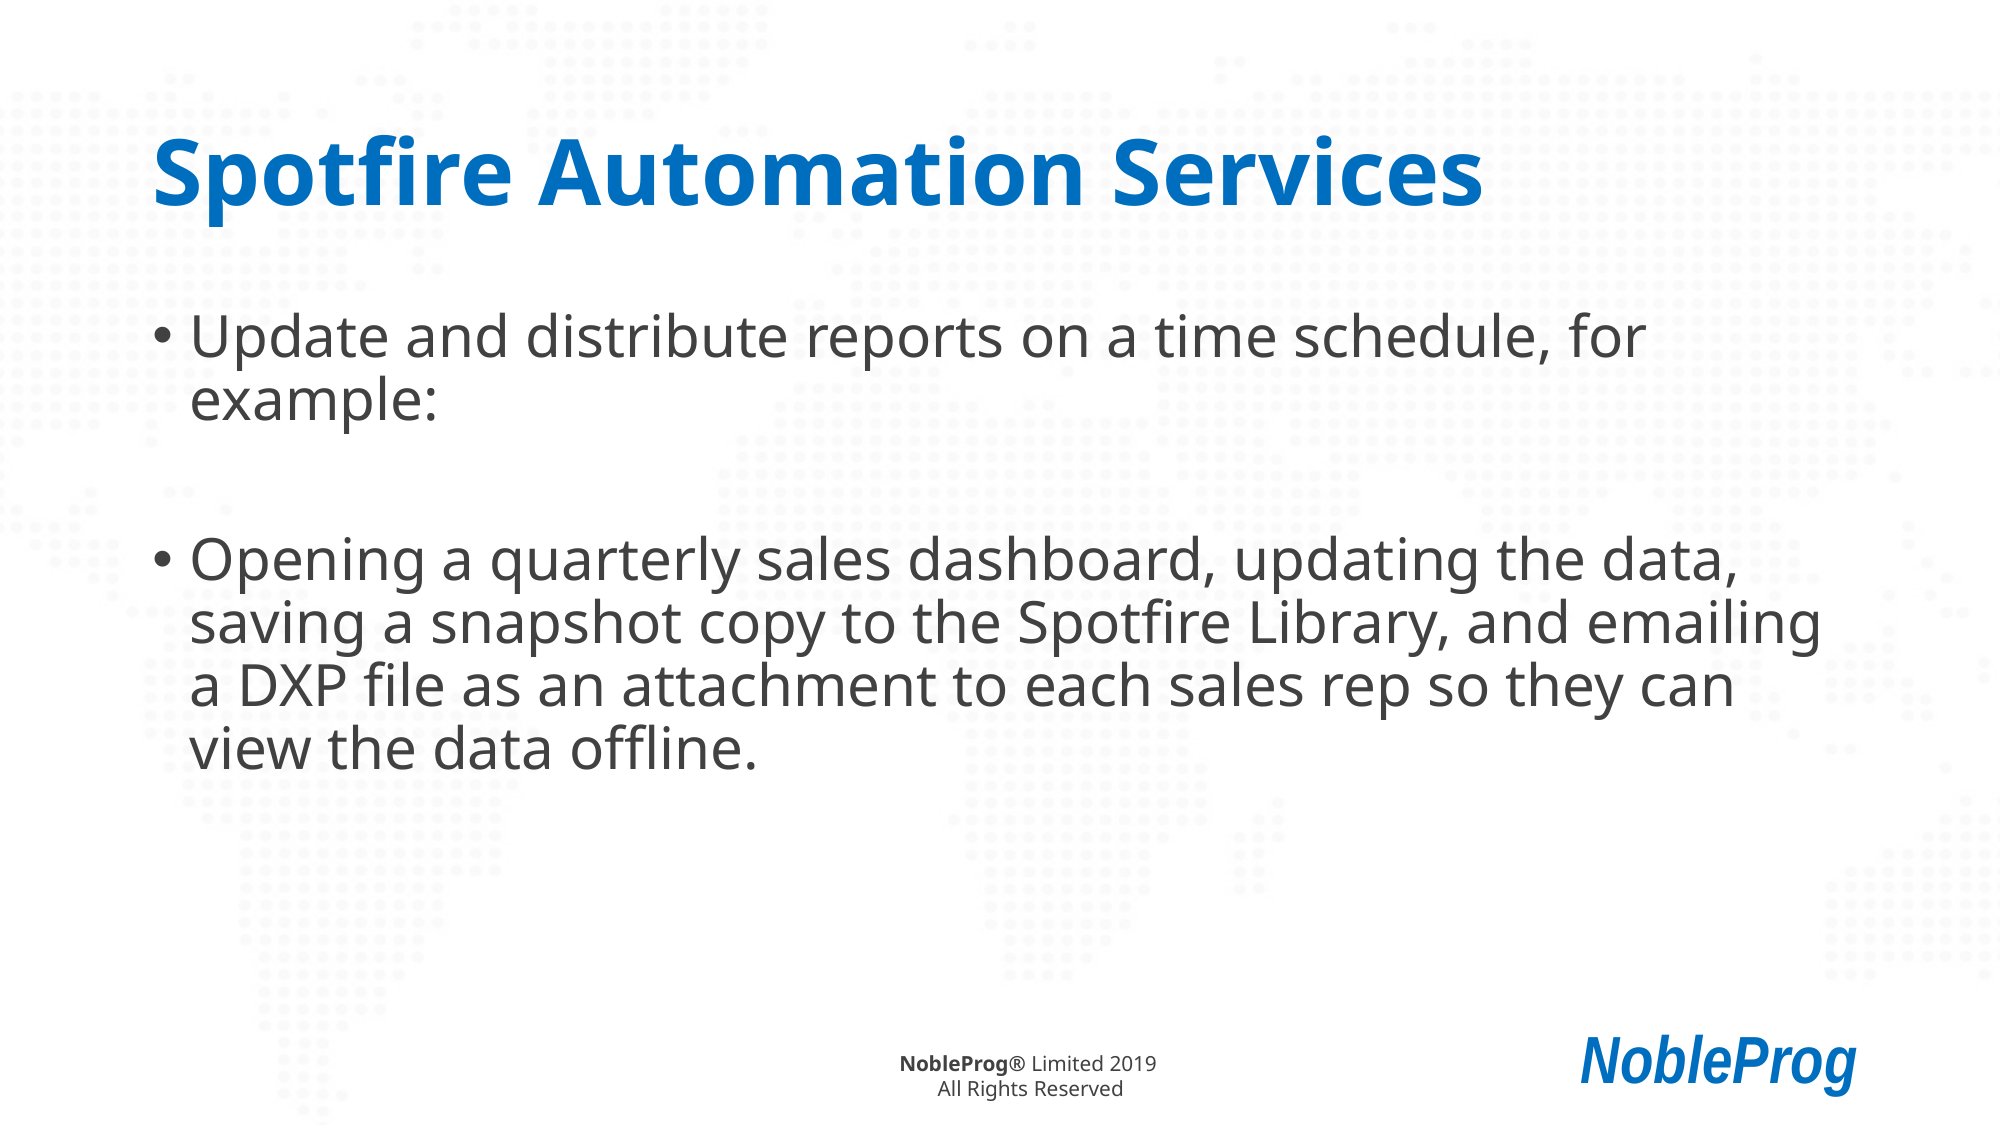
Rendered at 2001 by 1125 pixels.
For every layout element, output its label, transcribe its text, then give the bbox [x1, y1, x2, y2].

title Spotfire Automation Services [137, 59, 1863, 278]
list Update and distribute reports on a time schedule, for example: Opening a quarterly sales dashboard, updating the data, saving a snapshot copy to the Spotfire Library, and emailing a DXP file as an attachment to each sales rep so they can view the data offline. [137, 299, 1863, 1014]
